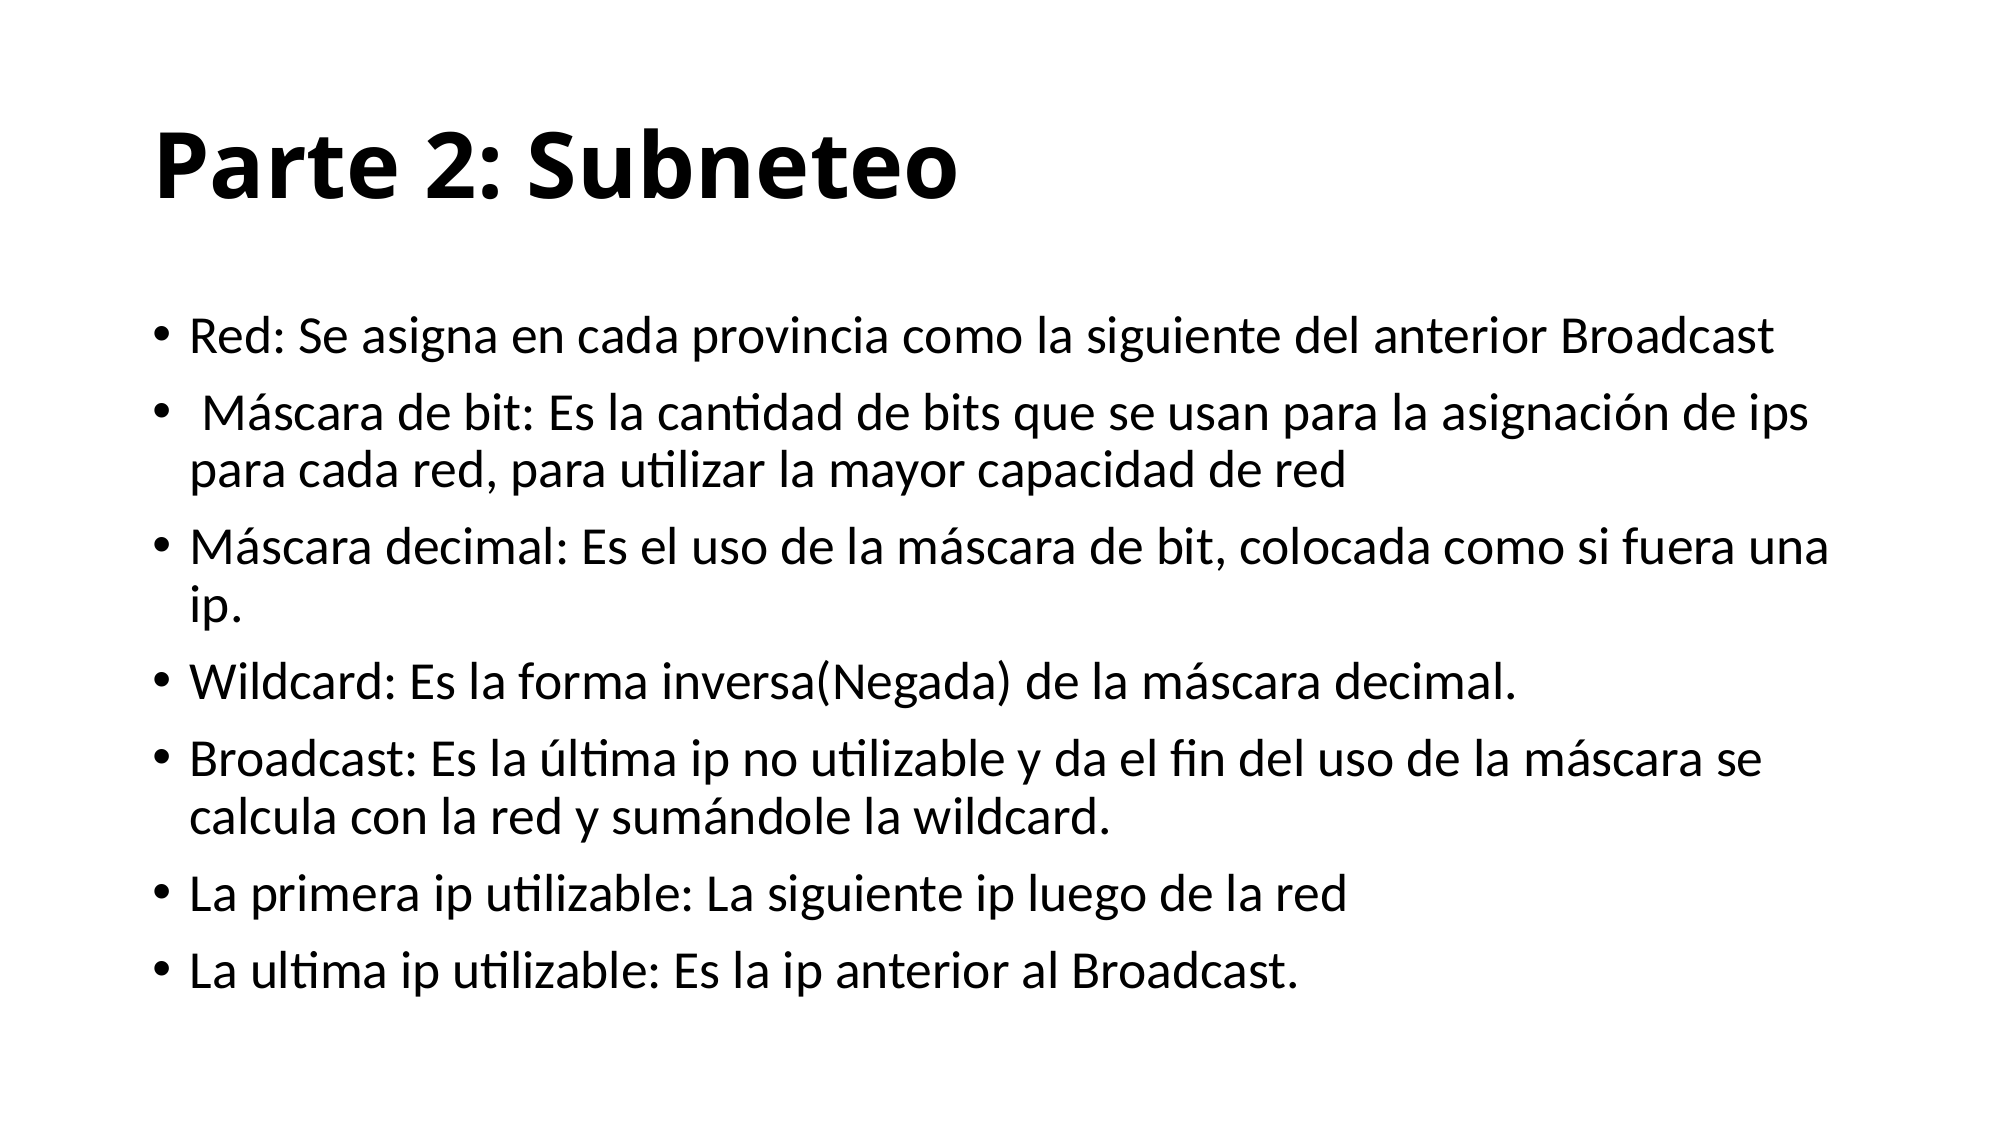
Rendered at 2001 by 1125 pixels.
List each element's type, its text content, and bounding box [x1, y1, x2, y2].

list Red: Se asigna en cada provincia como la siguiente del anterior Broadcast Máscara de bit: Es la cantidad de bits que se usan para la asignación de ips para cada red, para utilizar la mayor capacidad de red Máscara decimal: Es el uso de la máscara de bit, colocada como si fuera una ip. Wildcard: Es la forma inversa(Negada) de la máscara decimal. Broadcast: Es la última ip no utilizable y da el fin del uso de la máscara se calcula con la red y sumándole la wildcard. La primera ip utilizable: La siguiente ip luego de la red La ultima ip utilizable: Es la ip anterior al Broadcast. [137, 299, 1863, 1014]
title Parte 2: Subneteo [137, 59, 1863, 278]
